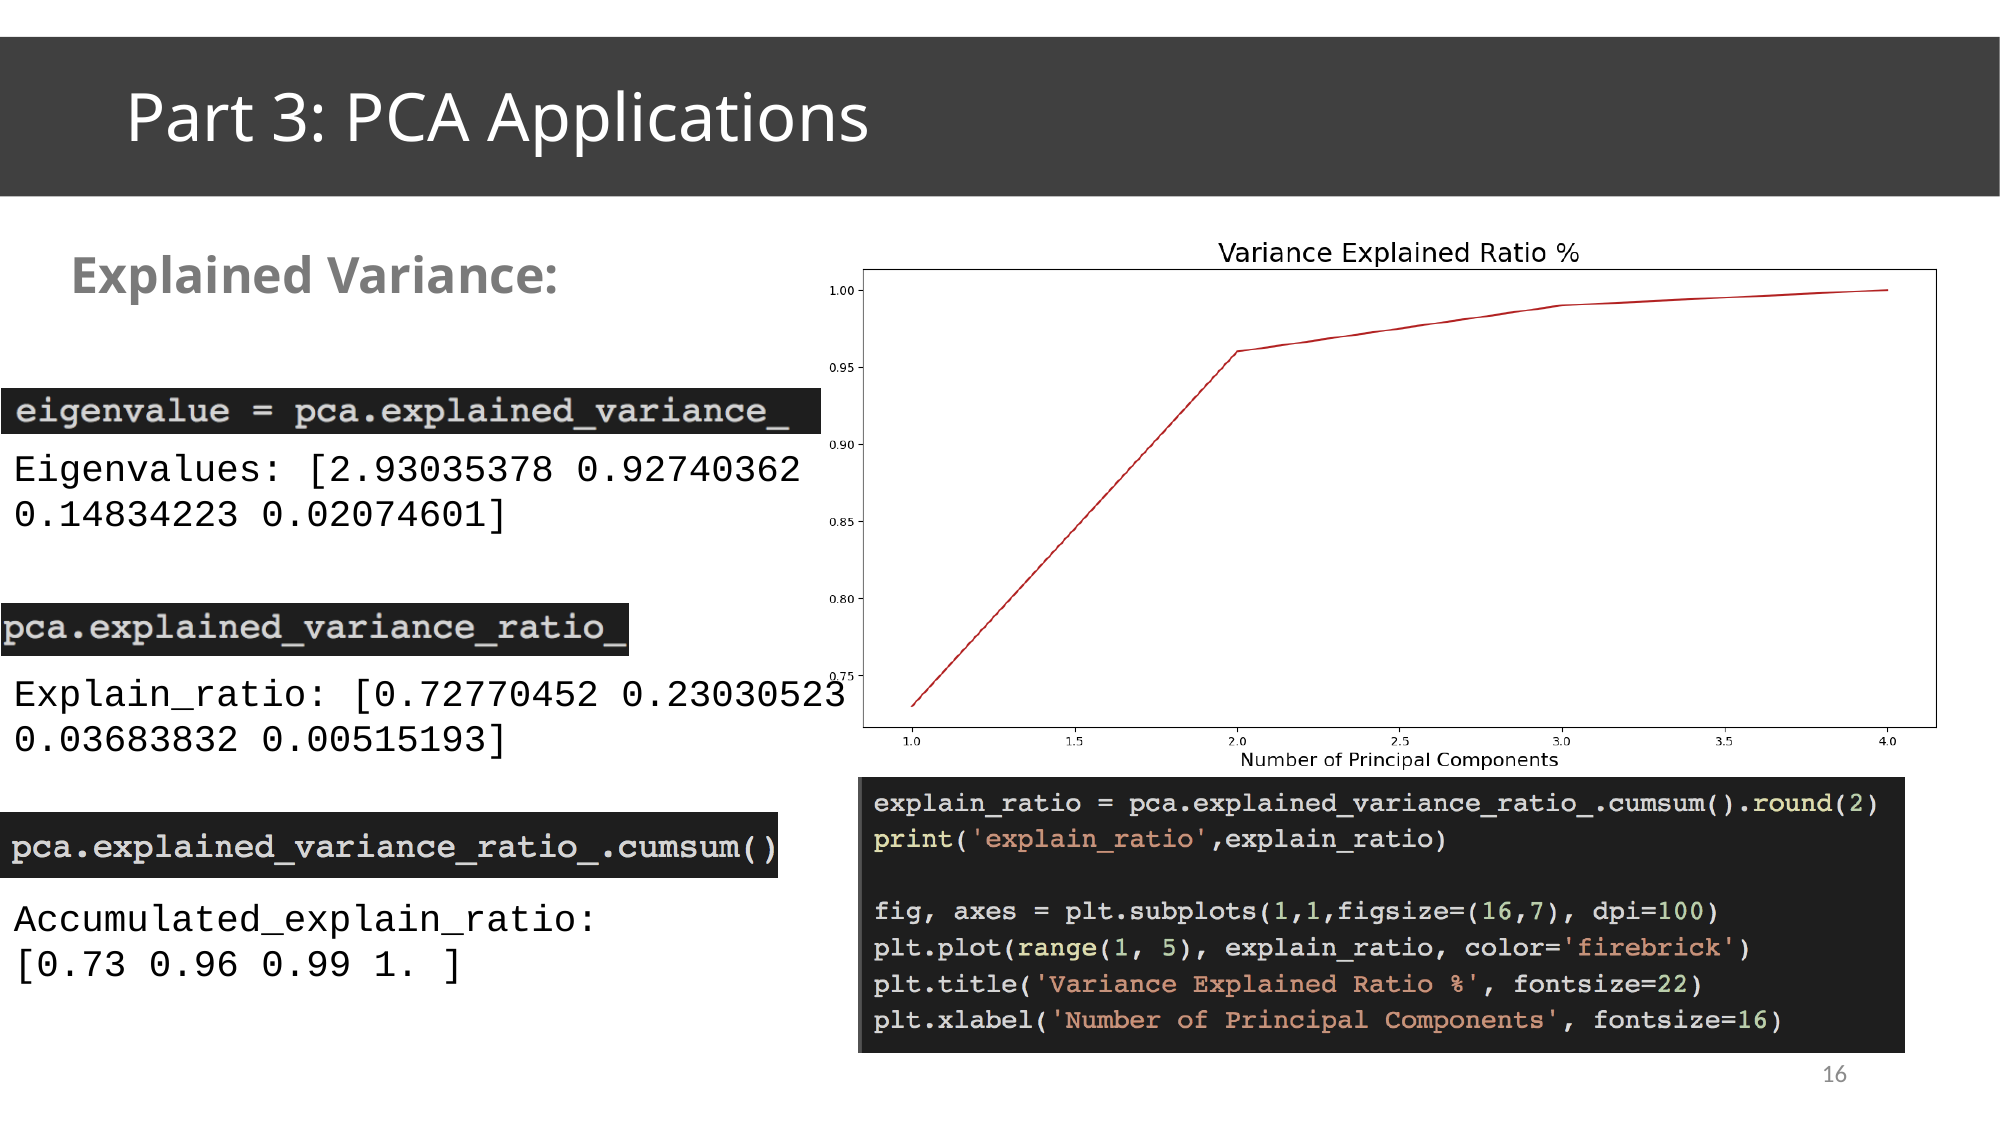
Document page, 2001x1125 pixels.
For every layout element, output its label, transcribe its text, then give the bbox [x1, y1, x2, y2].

picture [0, 812, 778, 878]
text_box [0, 36, 2000, 197]
picture [1, 233, 1944, 1053]
title Part 3: PCA Applications [109, 63, 1891, 178]
slide_number 16 [1412, 1053, 1863, 1103]
text_box Explained Variance: [56, 236, 575, 311]
picture [1, 603, 629, 656]
text_box Eigenvalues: [2.93035378 0.92740362 0.14834223 0.02074601] Explain_ratio: [0.72770452 0.23030523 0.03683832 0.00515193] Accumulated_explain_ratio: [0.73 0.96 0.99 1. ] [0, 436, 858, 992]
